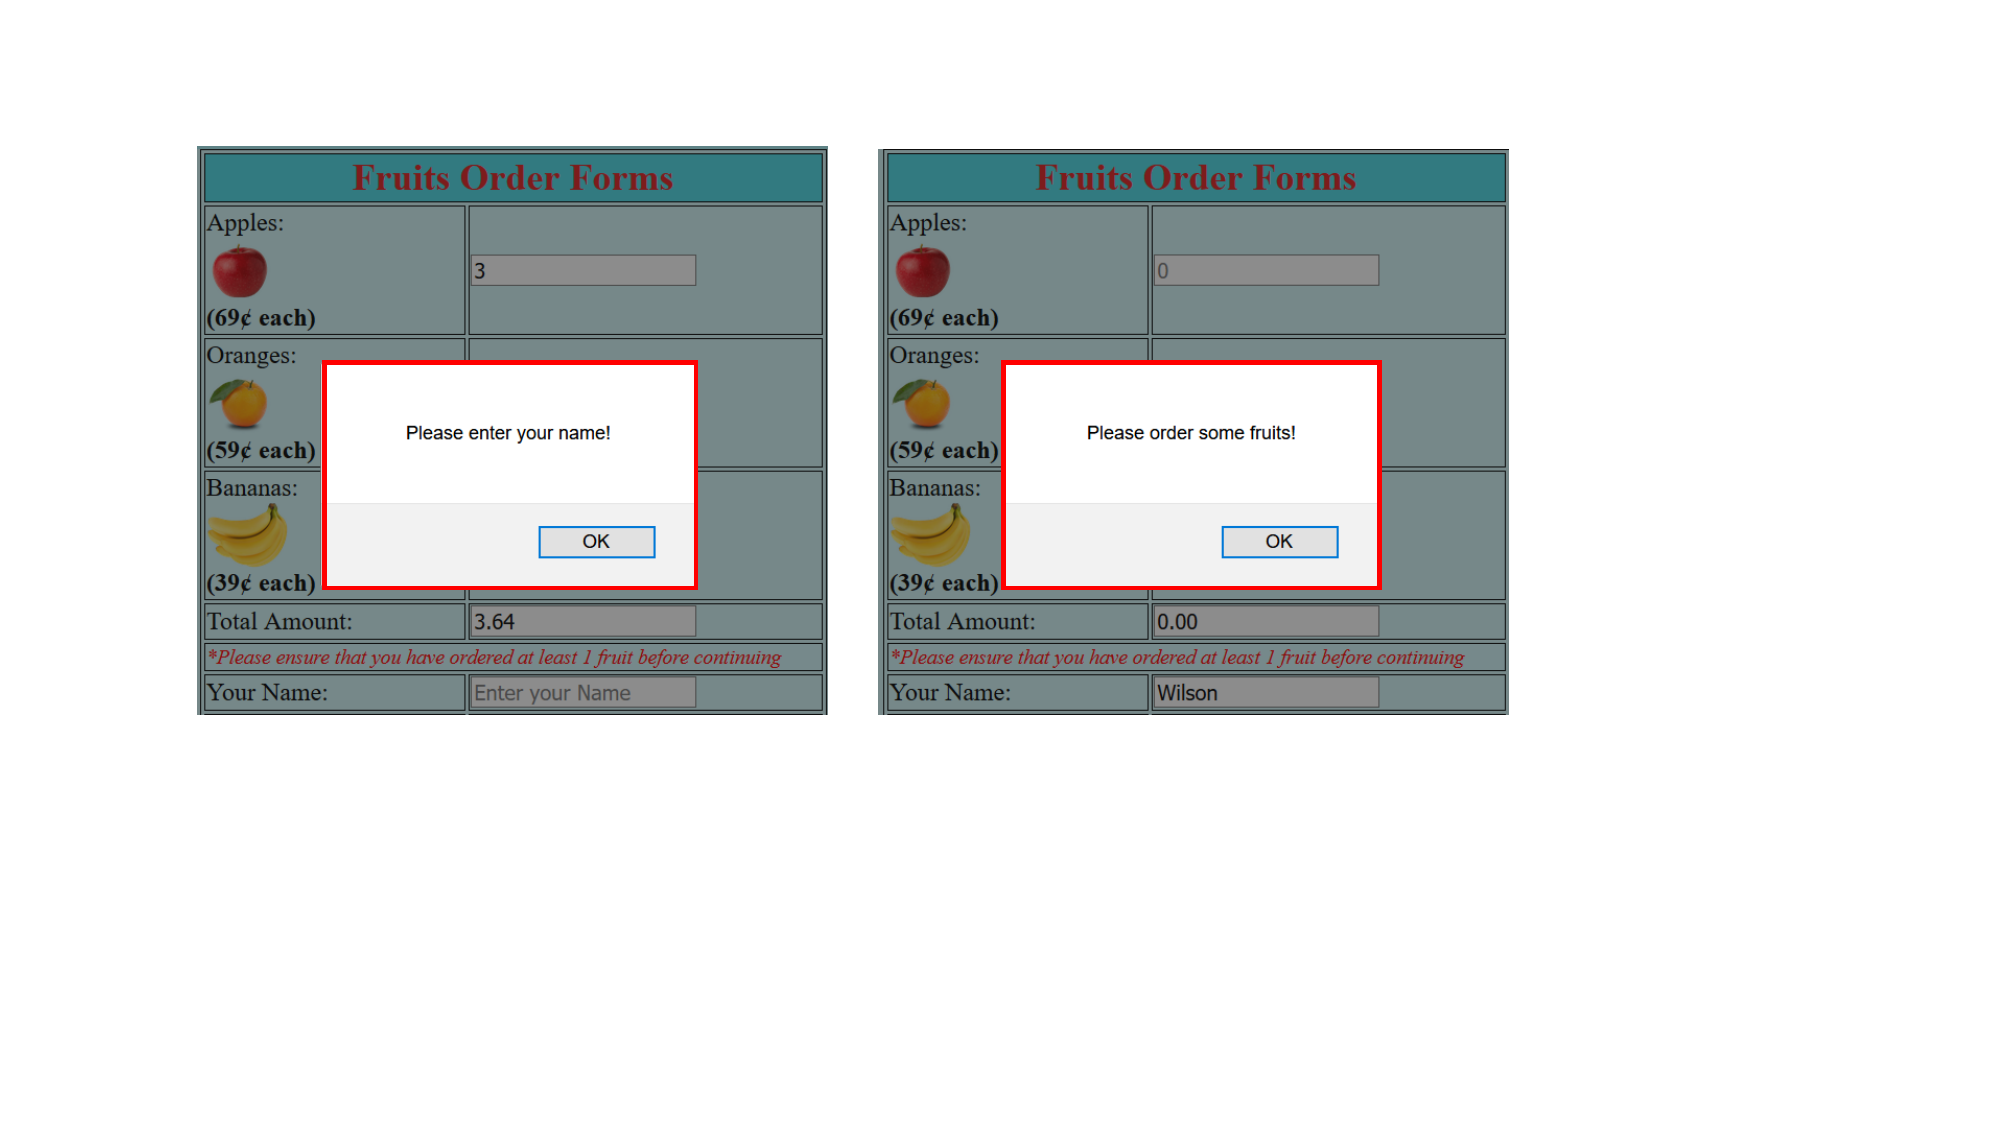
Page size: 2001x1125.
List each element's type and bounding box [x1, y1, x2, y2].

picture [197, 146, 828, 715]
picture [878, 149, 1509, 715]
